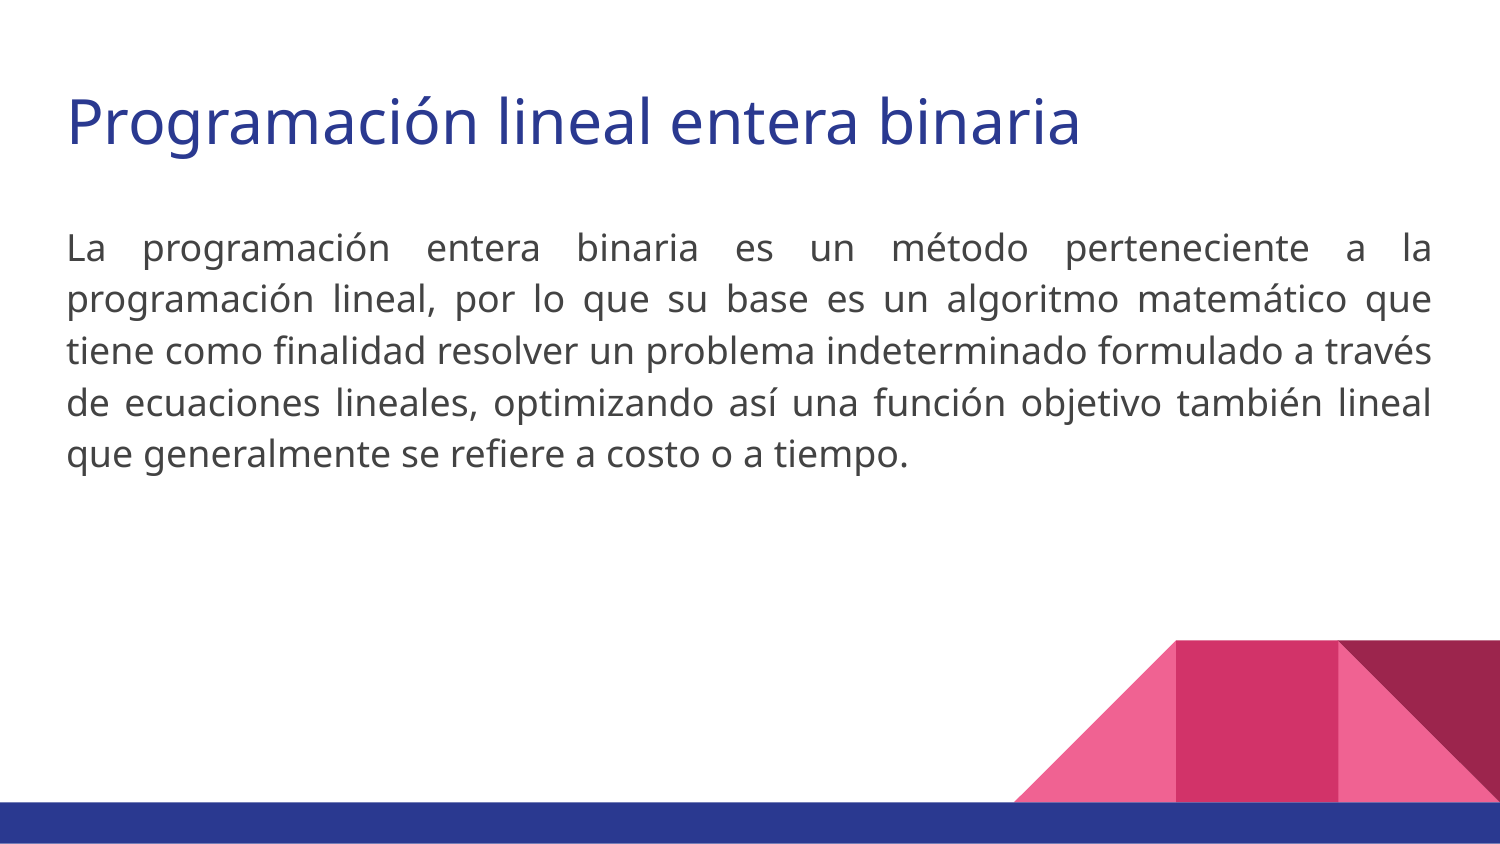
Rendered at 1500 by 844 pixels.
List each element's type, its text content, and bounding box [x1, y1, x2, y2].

title Programación lineal entera binaria [51, 67, 1449, 167]
list La programación entera binaria es un método perteneciente a la programación lineal, por lo que su base es un algoritmo matemático que tiene como finalidad resolver un problema indeterminado formulado a través de ecuaciones lineales, optimizando así una función objetivo también lineal que generalmente se refiere a costo o a tiempo. [51, 201, 1449, 750]
